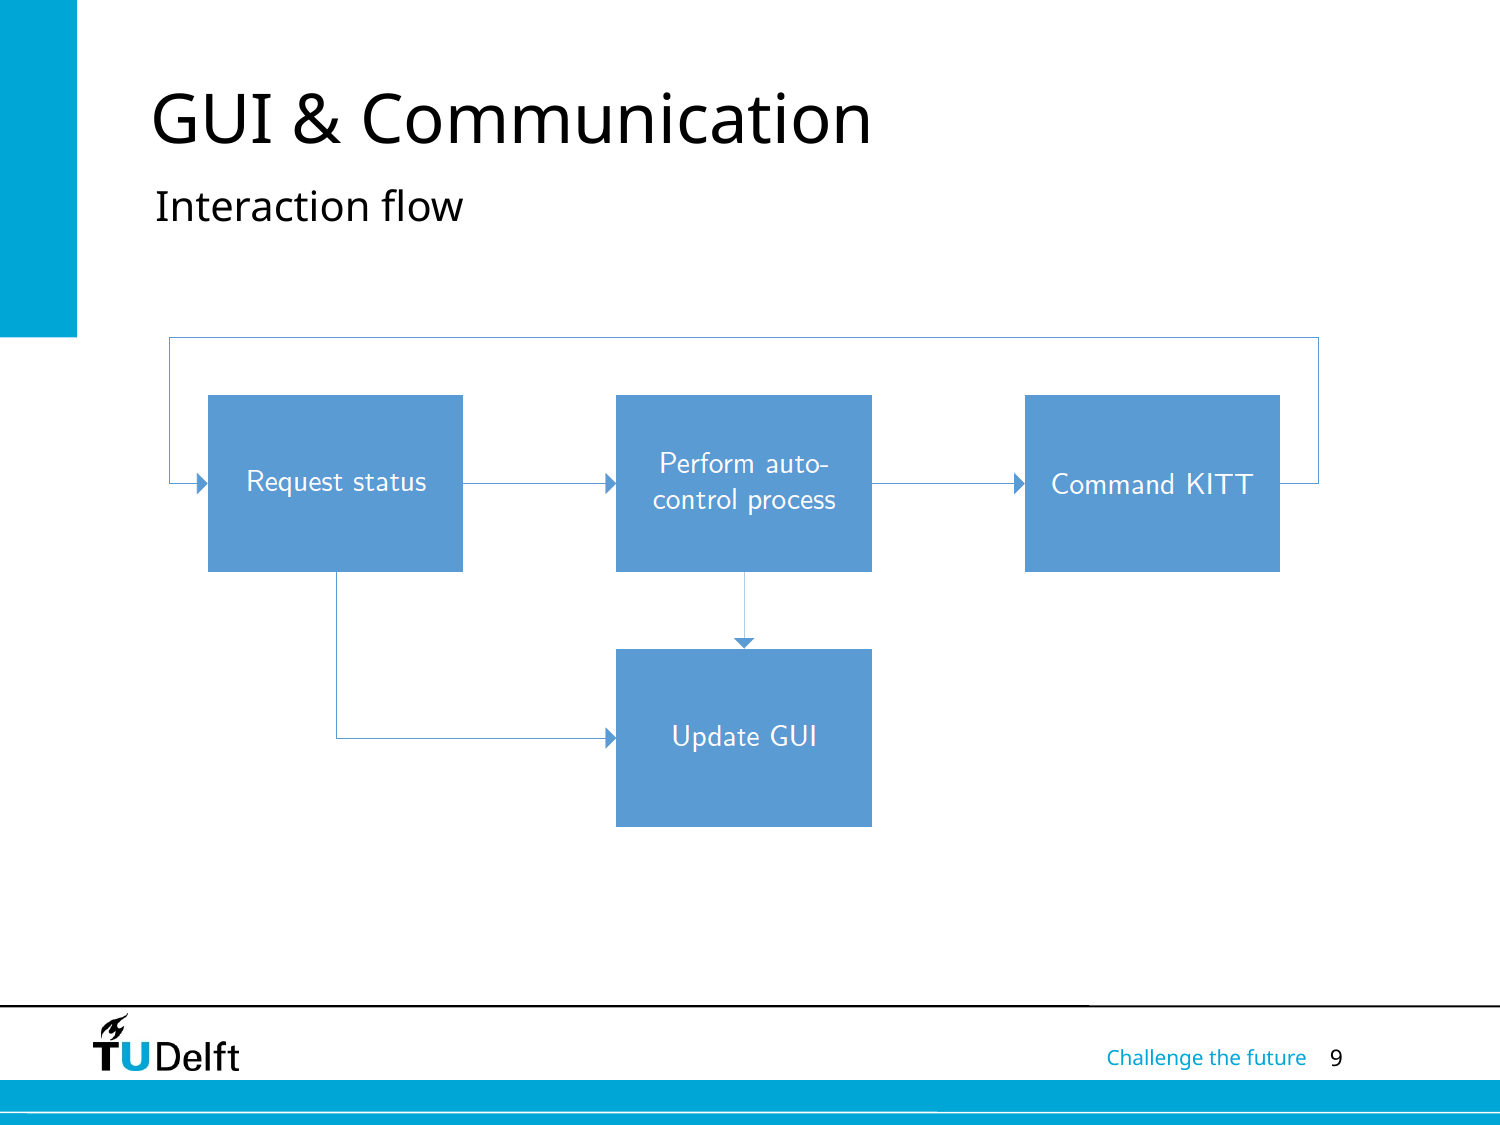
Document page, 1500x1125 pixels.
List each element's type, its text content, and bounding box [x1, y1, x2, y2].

text_box Interaction flow [155, 179, 1330, 257]
picture [93, 1013, 239, 1071]
picture [153, 317, 1336, 845]
title GUI & Communication [150, 75, 1325, 280]
